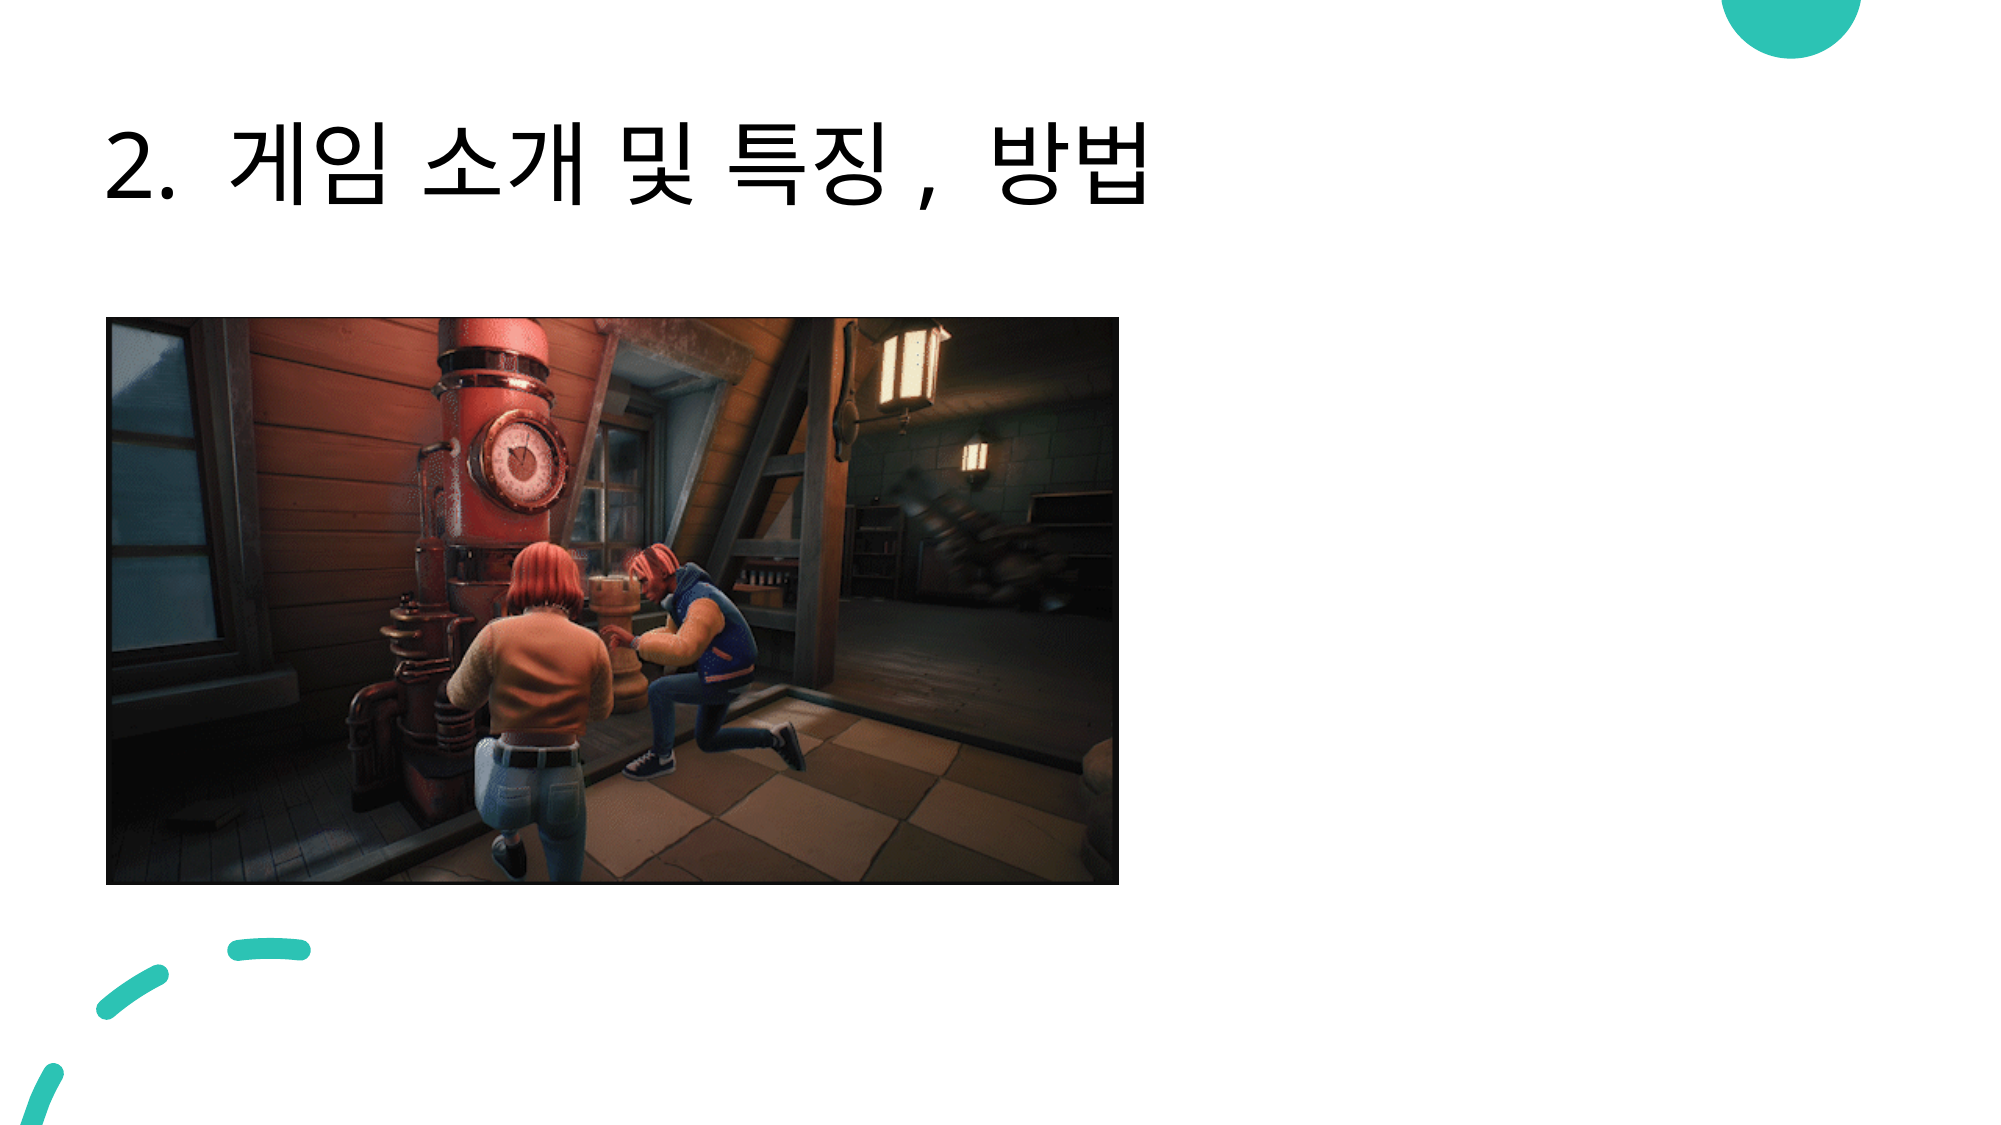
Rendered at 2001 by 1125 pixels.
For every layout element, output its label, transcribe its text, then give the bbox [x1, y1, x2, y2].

title 2. 게임 소개 및 특징, 방법 [88, 59, 1260, 278]
picture [105, 317, 1119, 885]
